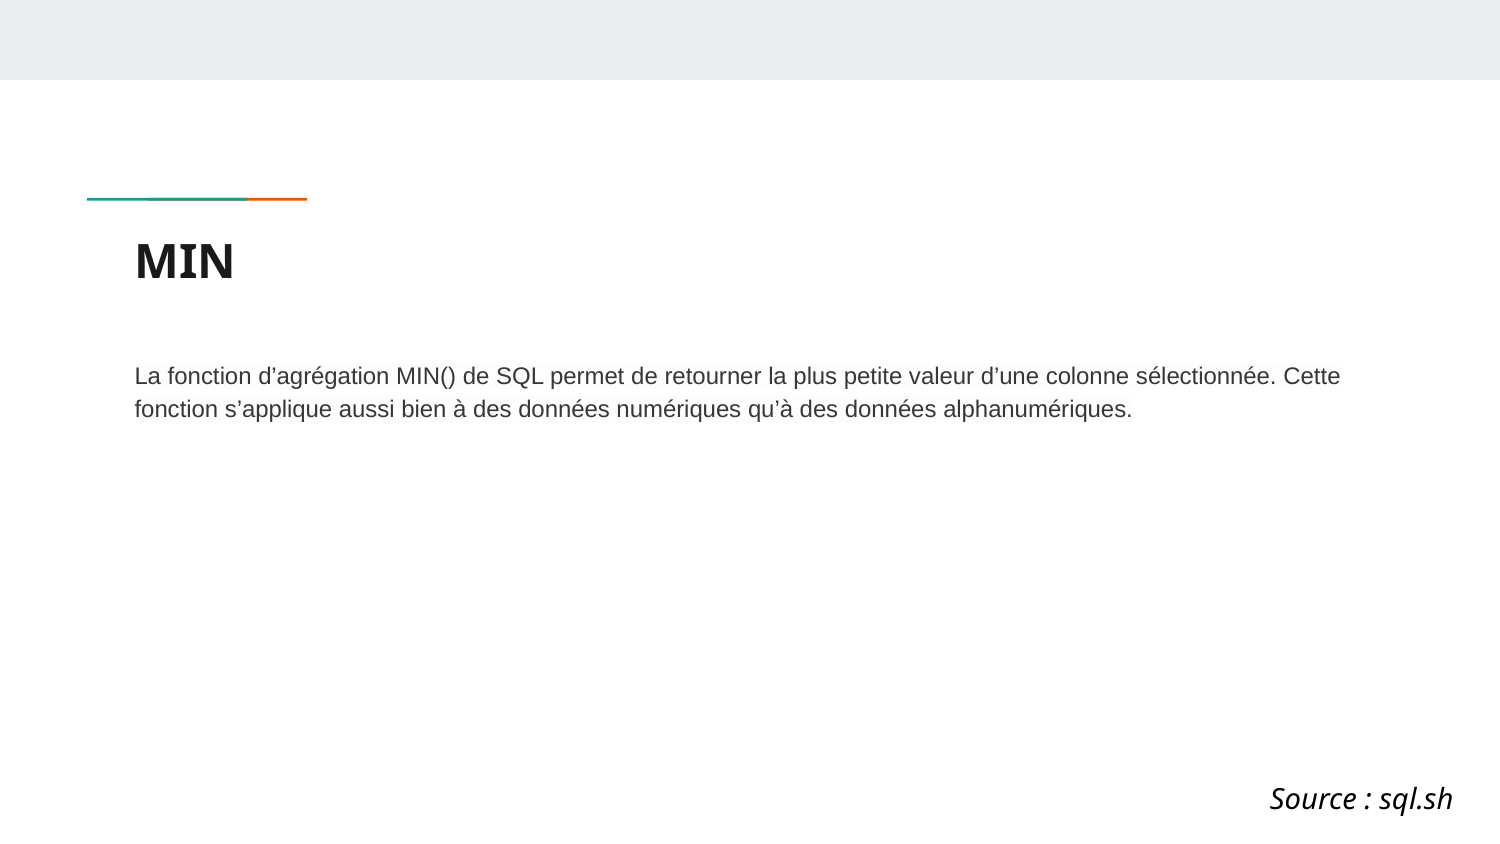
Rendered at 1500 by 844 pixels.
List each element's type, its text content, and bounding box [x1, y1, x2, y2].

title MIN [119, 216, 1381, 305]
list La fonction d’agrégation MIN() de SQL permet de retourner la plus petite valeur d’une colonne sélectionnée. Cette fonction s’applique aussi bien à des données numériques qu’à des données alphanumériques. [119, 341, 1381, 712]
text_box Source : sql.sh [1254, 765, 1490, 831]
